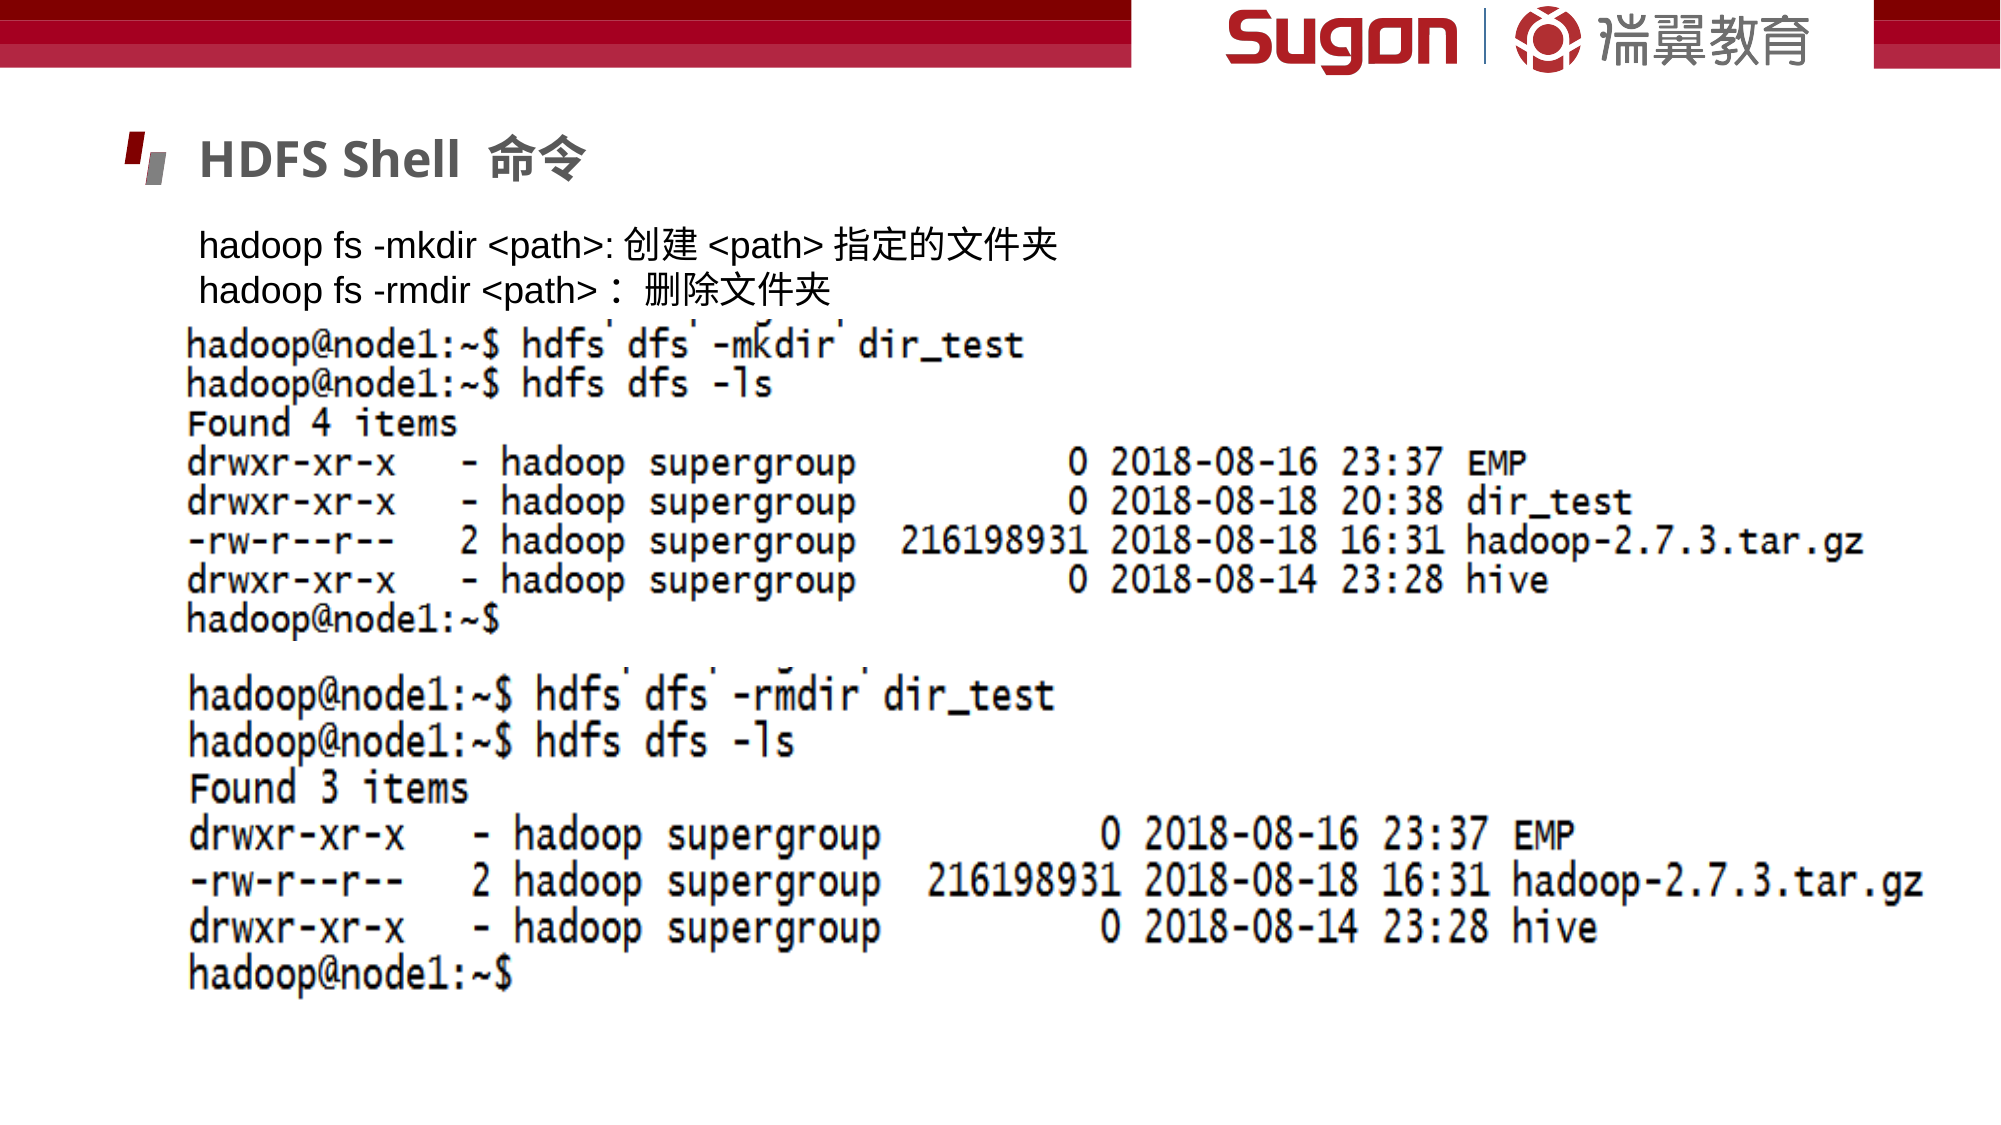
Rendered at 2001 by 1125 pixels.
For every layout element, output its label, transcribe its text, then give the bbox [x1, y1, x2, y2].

text_box hadoop fs -mkdir <path>:创建<path>指定的文件夹 hadoop fs -rmdir <path>：删除文件夹 [183, 213, 1906, 319]
picture [183, 319, 1871, 641]
text_box HDFS Shell 命令 [183, 120, 925, 195]
text_box [144, 151, 168, 186]
picture [1515, 6, 1809, 73]
text_box [123, 130, 147, 166]
picture [1194, 0, 1484, 102]
picture [183, 667, 1929, 1007]
